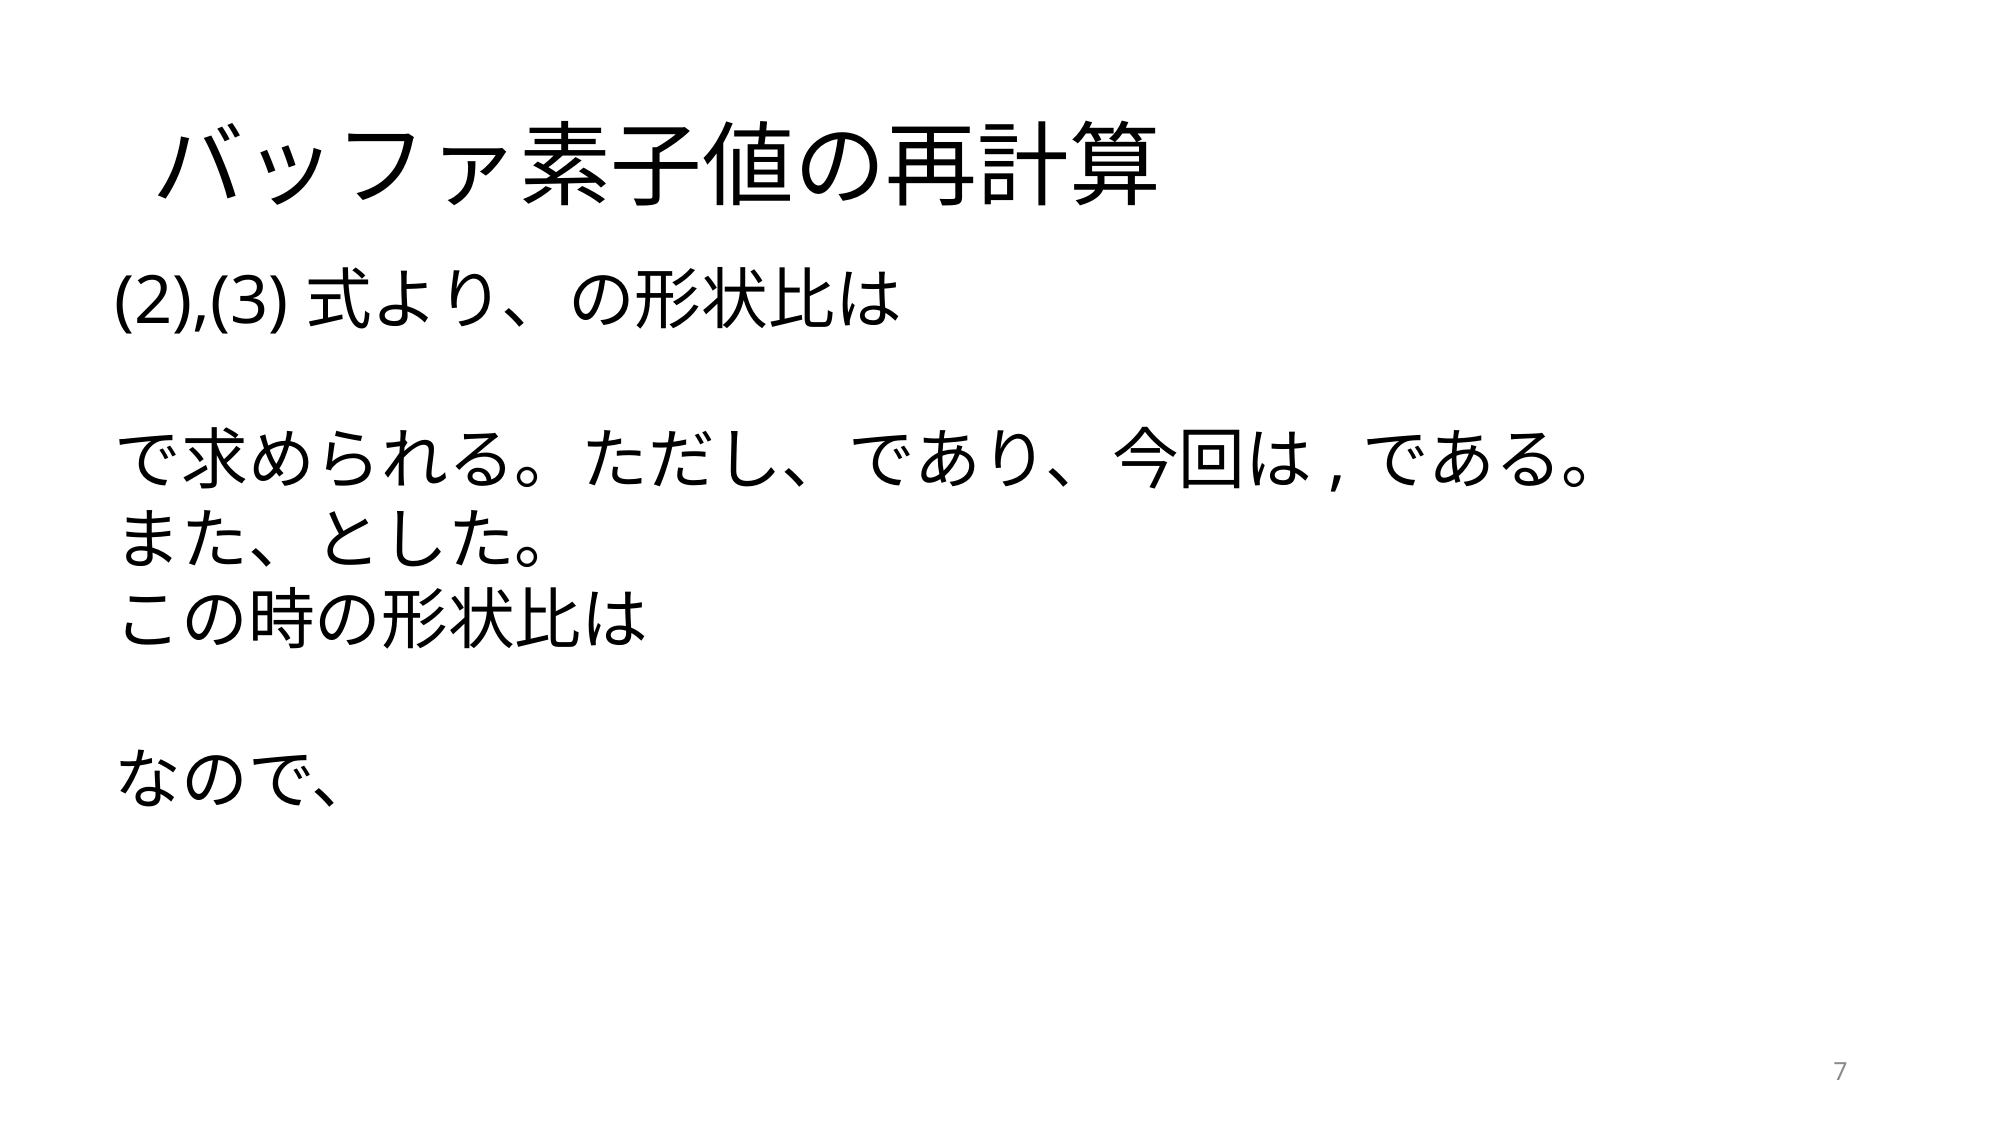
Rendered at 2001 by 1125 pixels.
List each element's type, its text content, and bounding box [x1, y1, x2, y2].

title バッファ素子値の再計算 [137, 59, 1863, 278]
slide_number 7 [1412, 1042, 1863, 1103]
